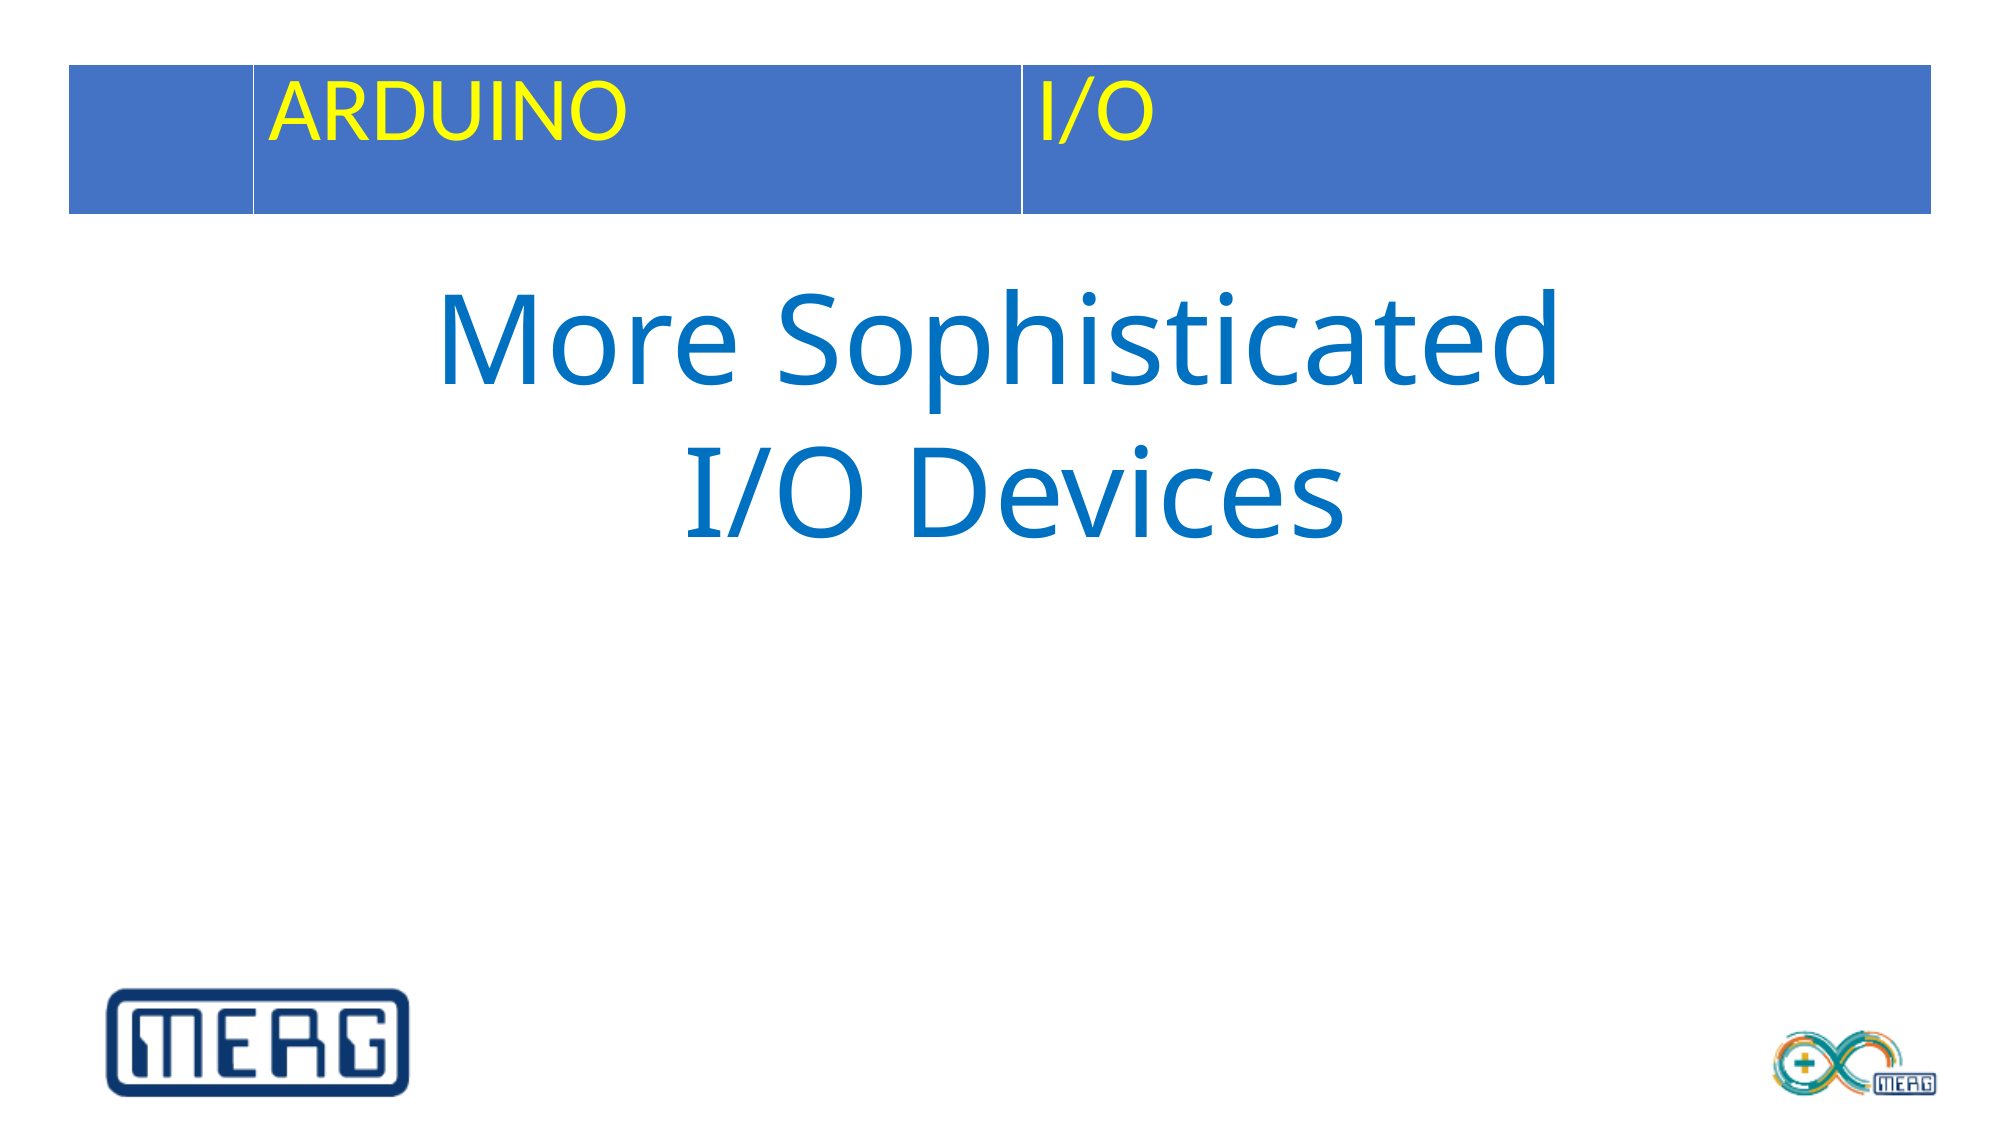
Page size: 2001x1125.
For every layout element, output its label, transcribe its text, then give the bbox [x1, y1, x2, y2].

title More Sophisticated I/O Devices [249, 184, 1750, 576]
table_header [69, 65, 253, 214]
picture [98, 979, 417, 1105]
table_header I/O [1023, 65, 1931, 214]
table_header ARDUINO [254, 65, 1021, 184]
picture [1763, 1023, 1947, 1105]
